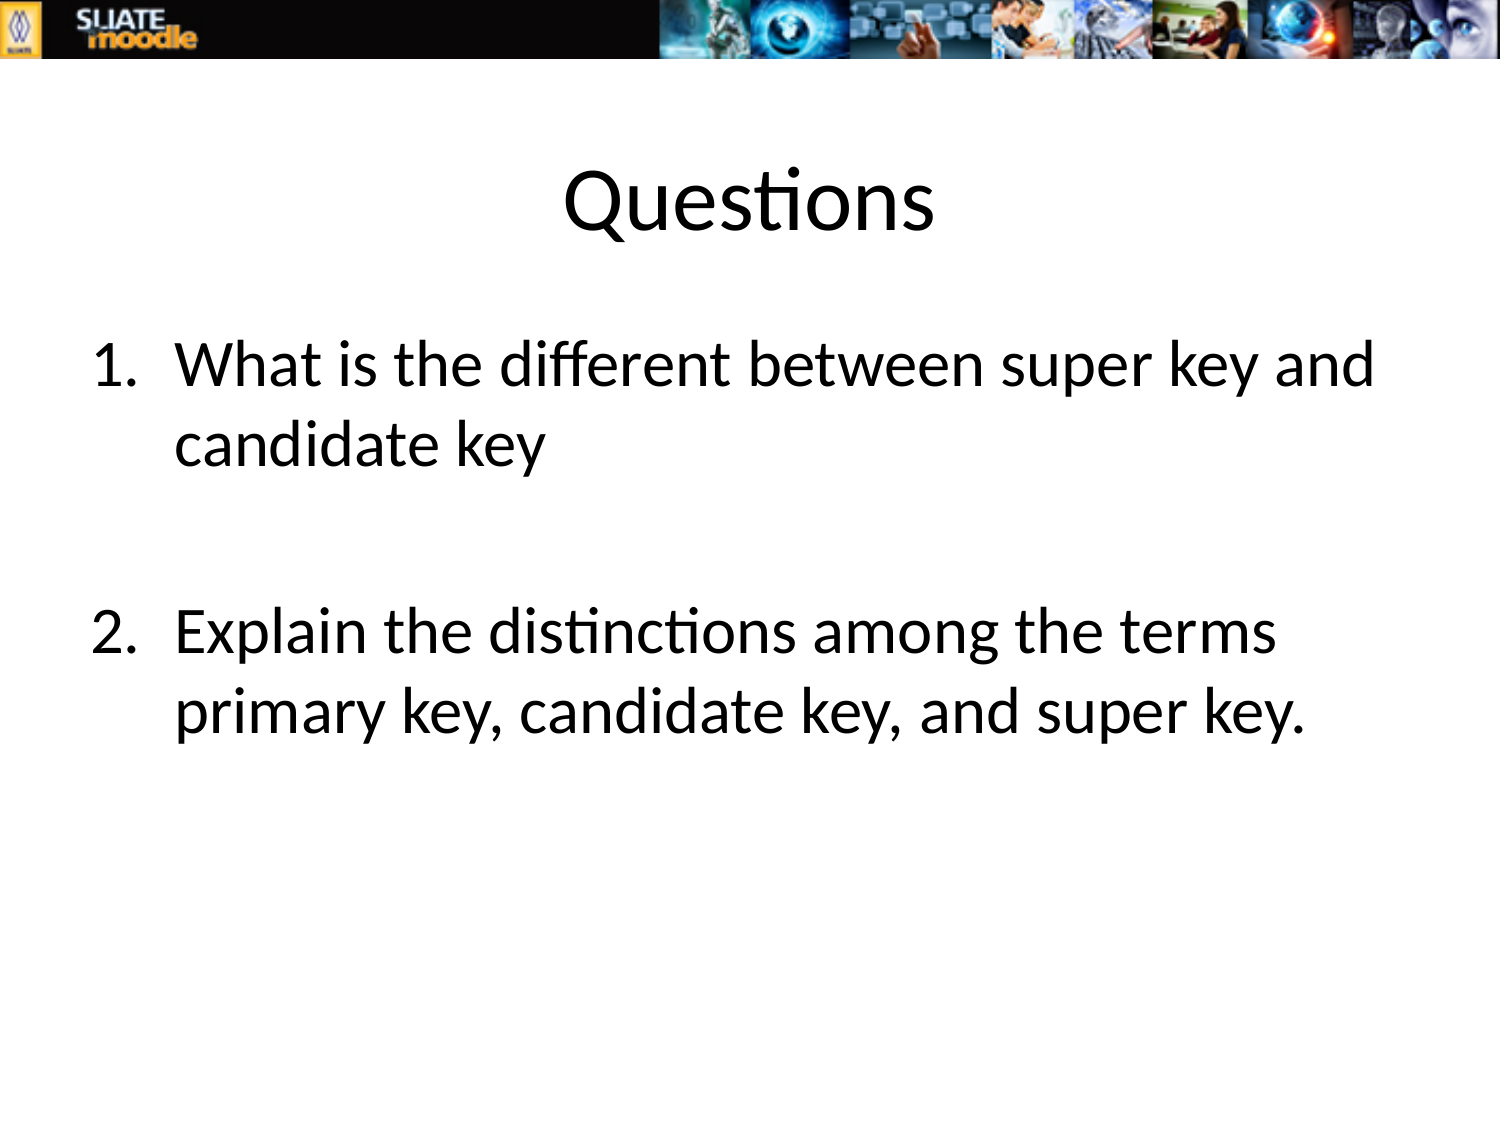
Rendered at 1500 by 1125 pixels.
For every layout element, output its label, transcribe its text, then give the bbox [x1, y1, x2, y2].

list What is the different between super key and candidate key Explain the distinctions among the terms primary key, candidate key, and super key. [75, 312, 1425, 1005]
title Questions [75, 99, 1425, 288]
picture [0, 0, 1500, 59]
